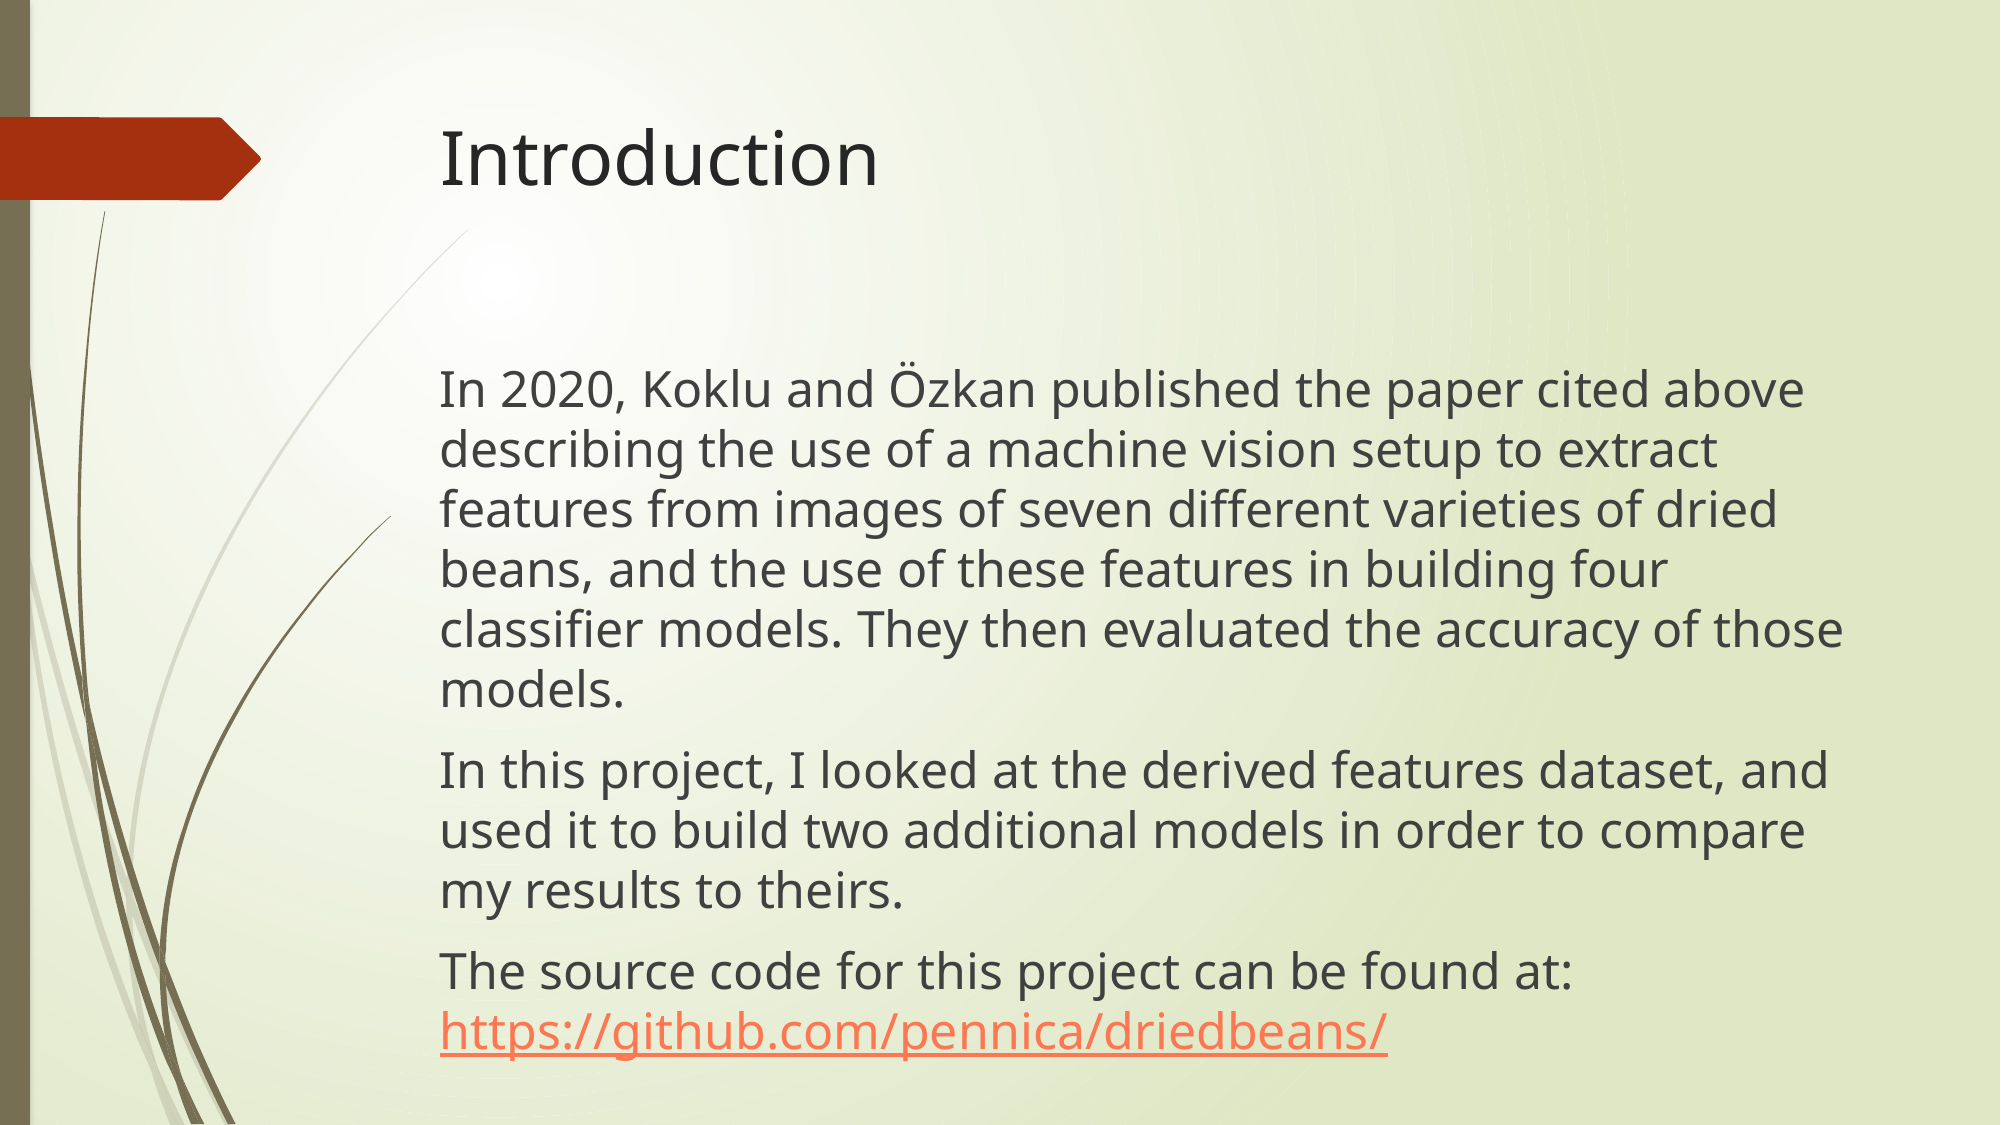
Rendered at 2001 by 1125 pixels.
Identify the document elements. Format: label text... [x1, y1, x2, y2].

title Introduction [425, 102, 1888, 313]
list In 2020, Koklu and Özkan published the paper cited above describing the use of a machine vision setup to extract features from images of seven different varieties of dried beans, and the use of these features in building four classifier models. They then evaluated the accuracy of those models. In this project, I looked at the derived features dataset, and used it to build two additional models in order to compare my results to theirs. The source code for this project can be found at: https://github.com/pennica/driedbeans/ [424, 350, 1888, 1097]
